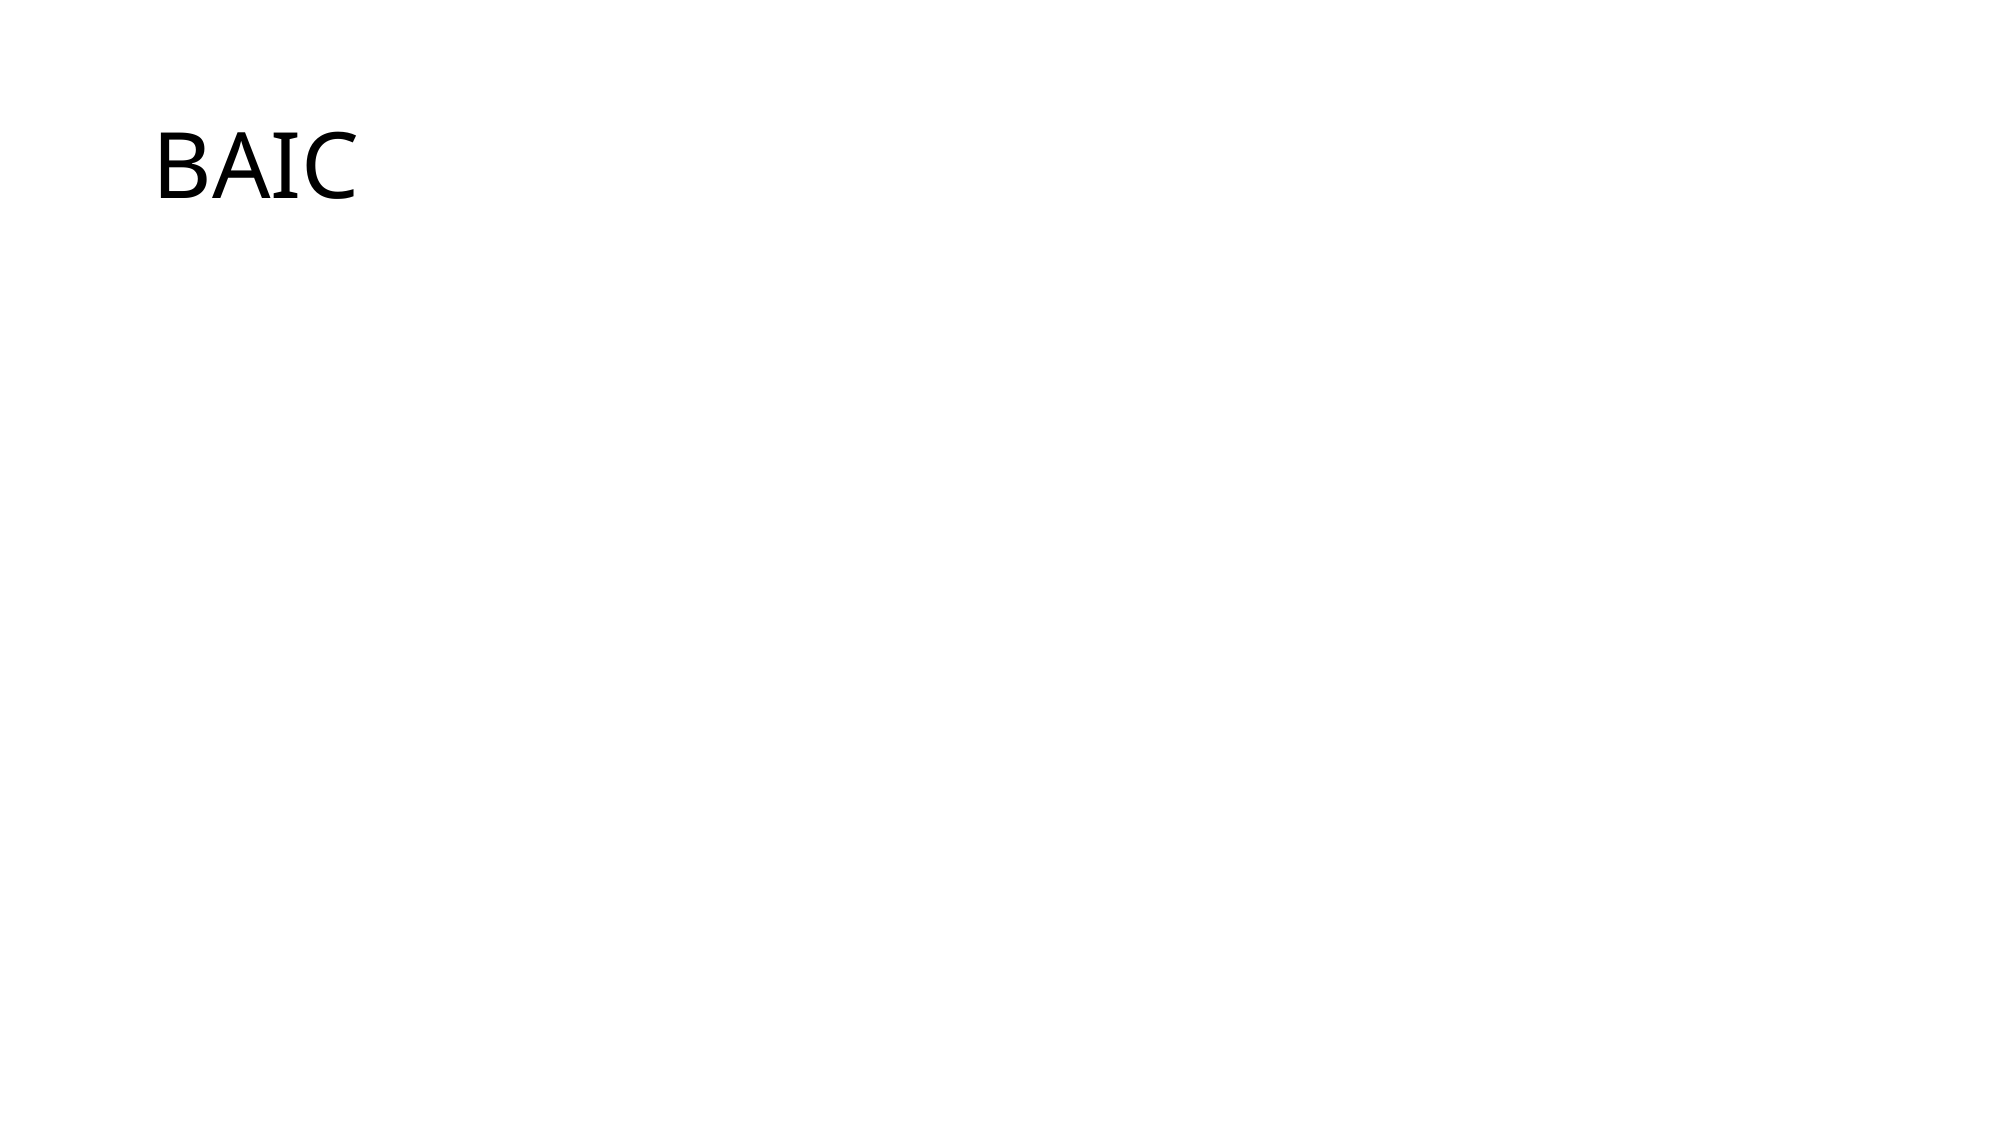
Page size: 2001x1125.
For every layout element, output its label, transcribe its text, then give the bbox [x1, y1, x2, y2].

title BAIC [137, 59, 1863, 278]
